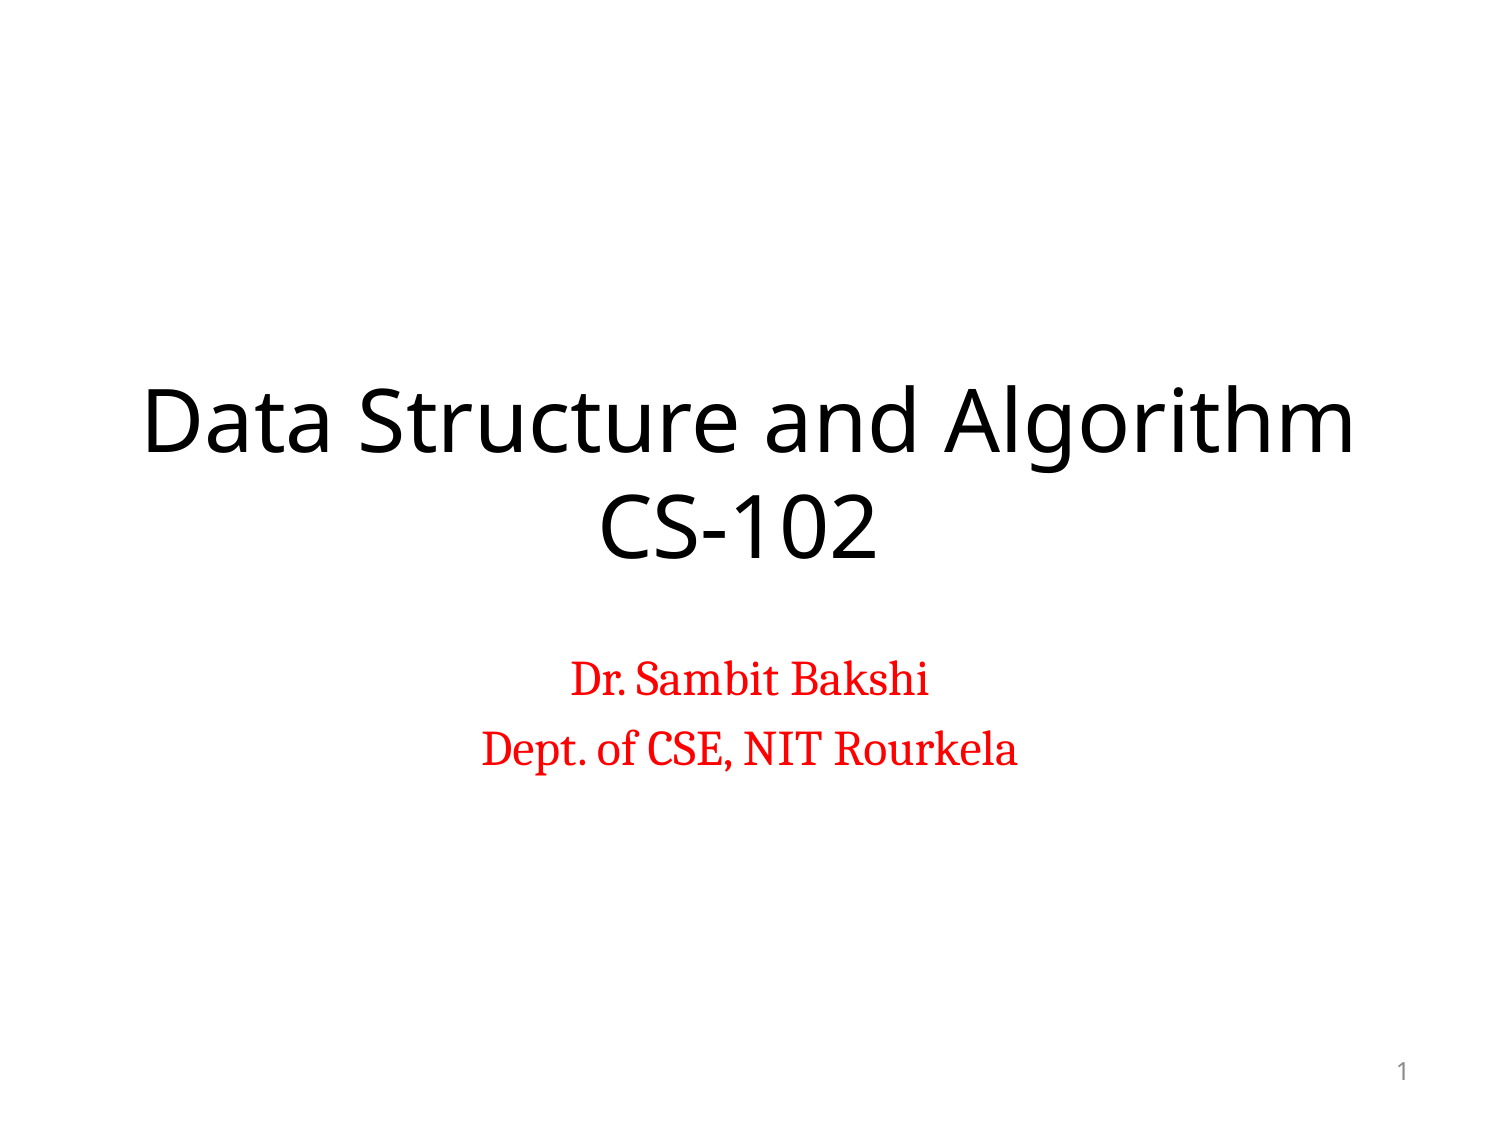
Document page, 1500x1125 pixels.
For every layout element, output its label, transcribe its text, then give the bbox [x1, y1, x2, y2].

subtitle Dr. Sambit Bakshi Dept. of CSE, NIT Rourkela [225, 637, 1275, 799]
slide_number 1 [1074, 1042, 1425, 1103]
title Data Structure and Algorithm CS-102 [112, 349, 1388, 591]
